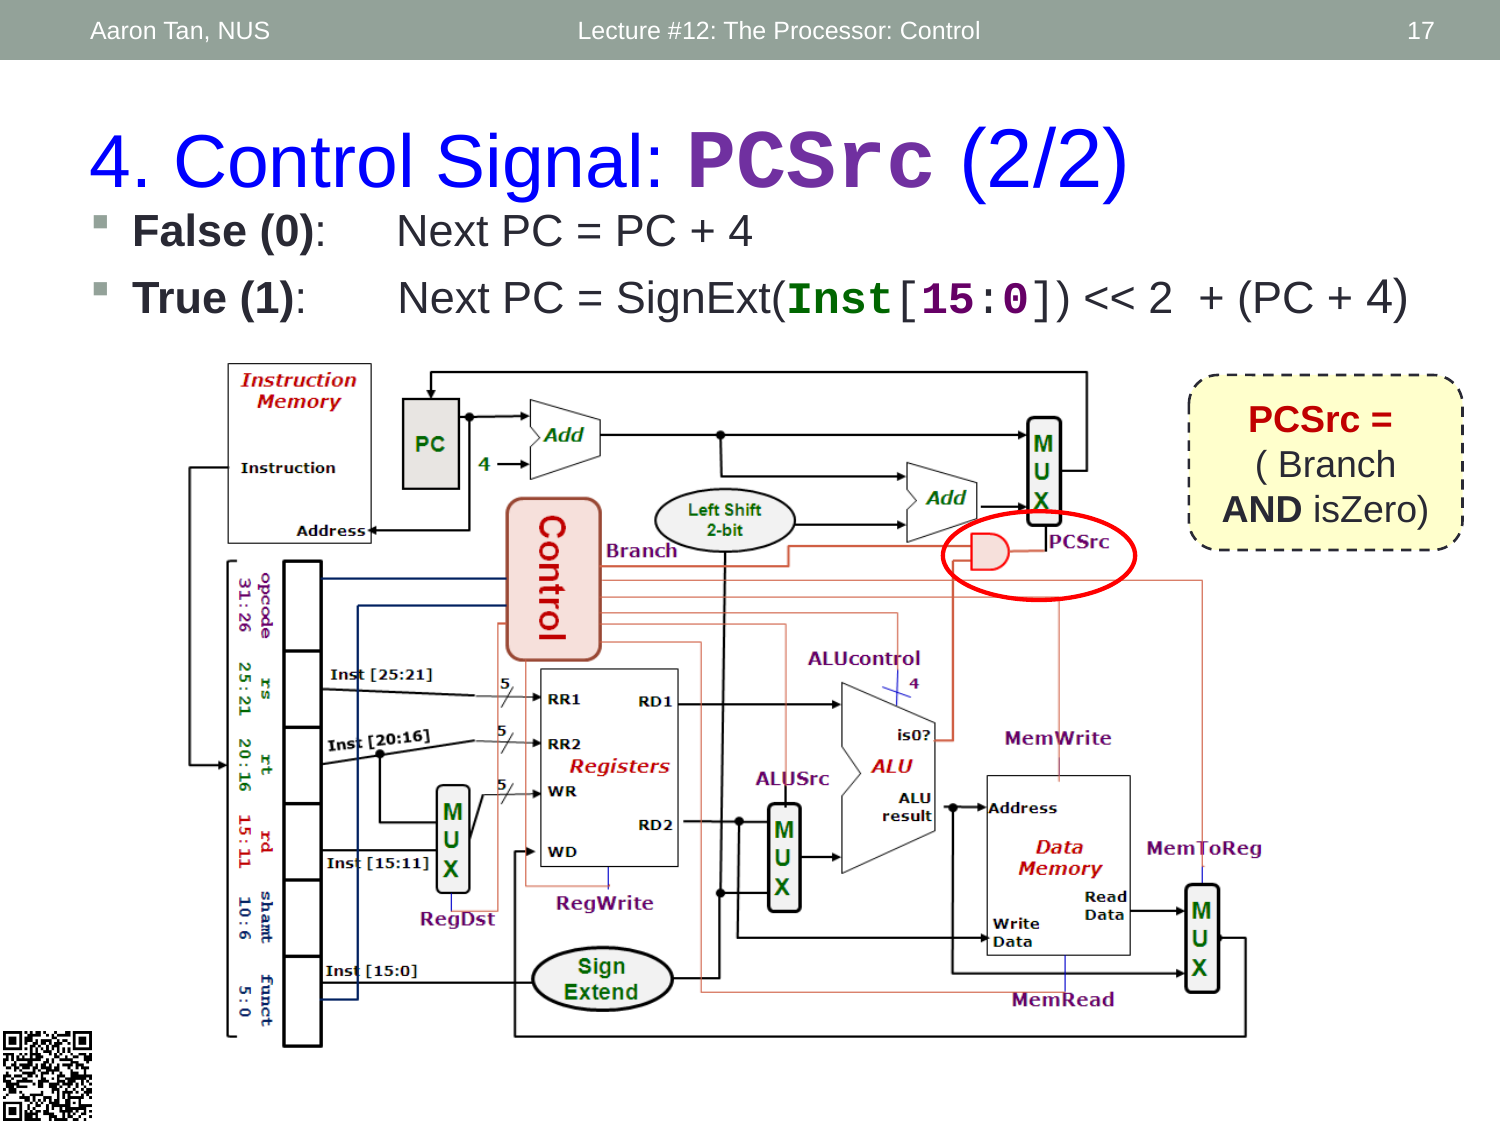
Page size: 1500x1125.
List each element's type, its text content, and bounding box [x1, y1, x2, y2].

text_box PCSrc = ( Branch AND isZero) [1283, 372, 1465, 553]
picture [0, 1028, 95, 1124]
slide_number 17 [1308, 3, 1450, 57]
picture [187, 362, 1276, 1049]
text_box False (0): Next PC = PC + 4 True (1): Next PC = SignExt(Inst[15:0]) << 2 + (PC + 4) [75, 193, 1450, 345]
footer Lecture #12: The Processor: Control [562, 3, 1238, 57]
slide_number Aaron Tan, NUS [75, 3, 550, 57]
text_box 4. Control Signal: PCSrc (2/2) [74, 96, 1425, 212]
